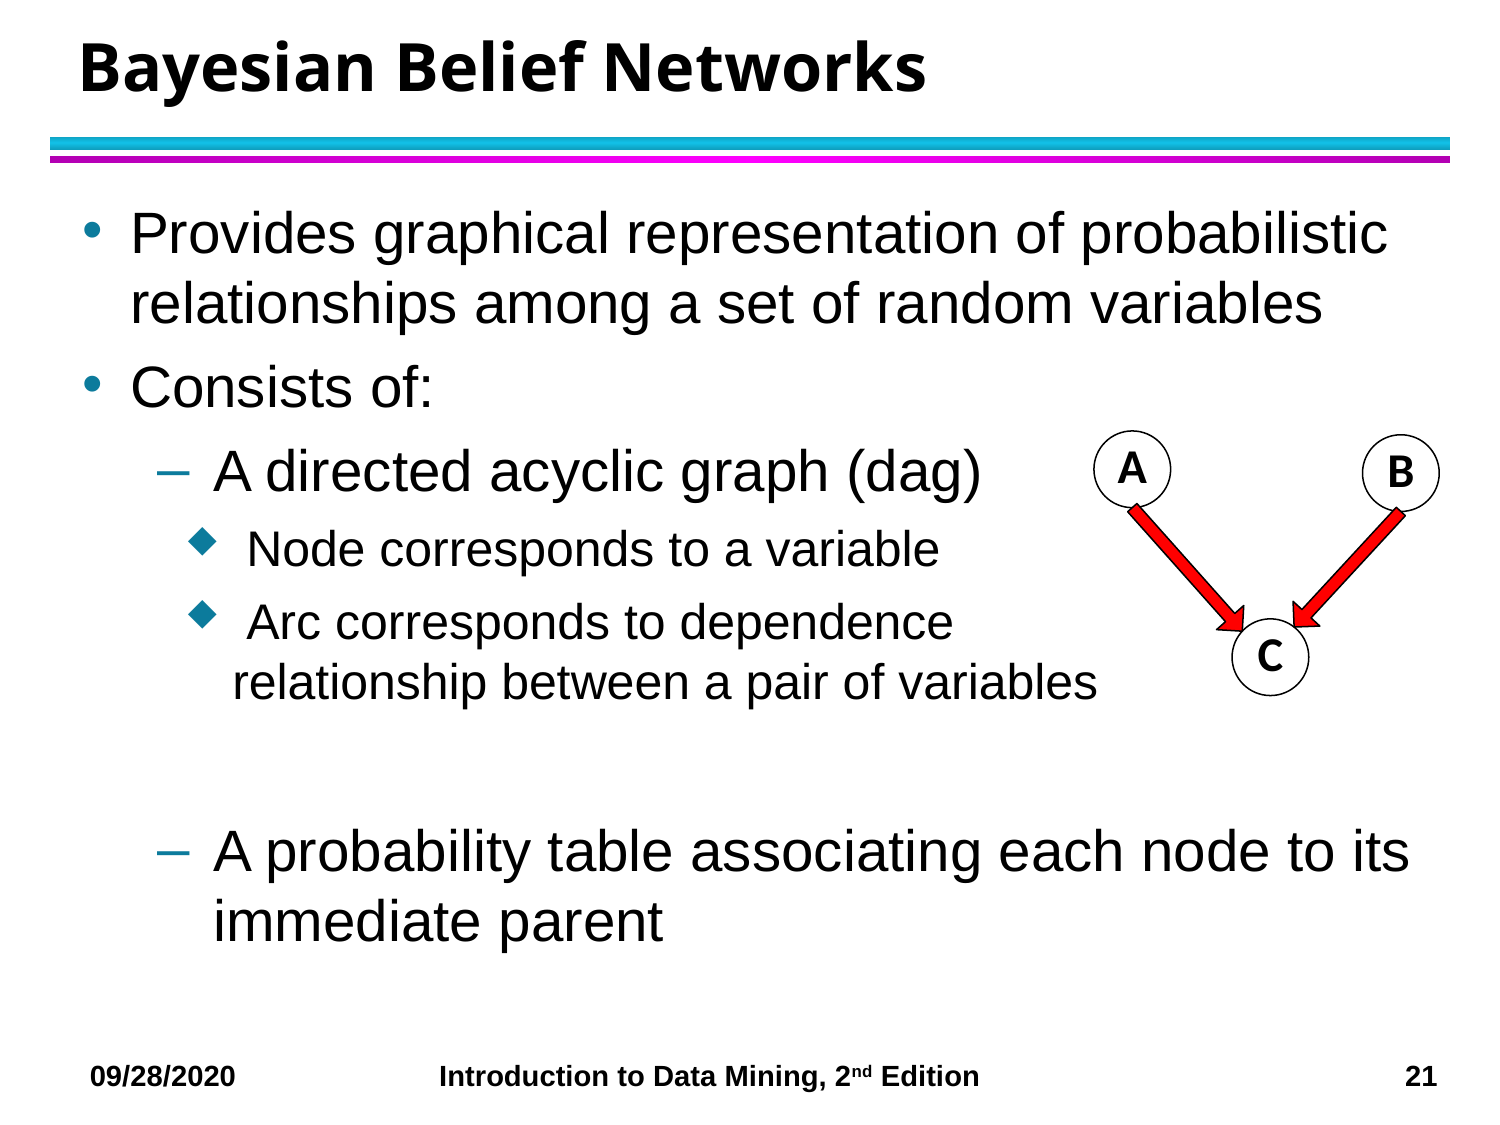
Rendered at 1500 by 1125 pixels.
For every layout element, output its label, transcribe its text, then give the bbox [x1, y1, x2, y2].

title Bayesian Belief Networks [62, 24, 1421, 113]
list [1090, 427, 1441, 697]
list Provides graphical representation of probabilistic relationships among a set of random variables Consists of: A directed acyclic graph (dag) Node corresponds to a variable Arc corresponds to dependence relationship between a pair of variables A probability table associating each node to its immediate parent [67, 187, 1432, 1038]
